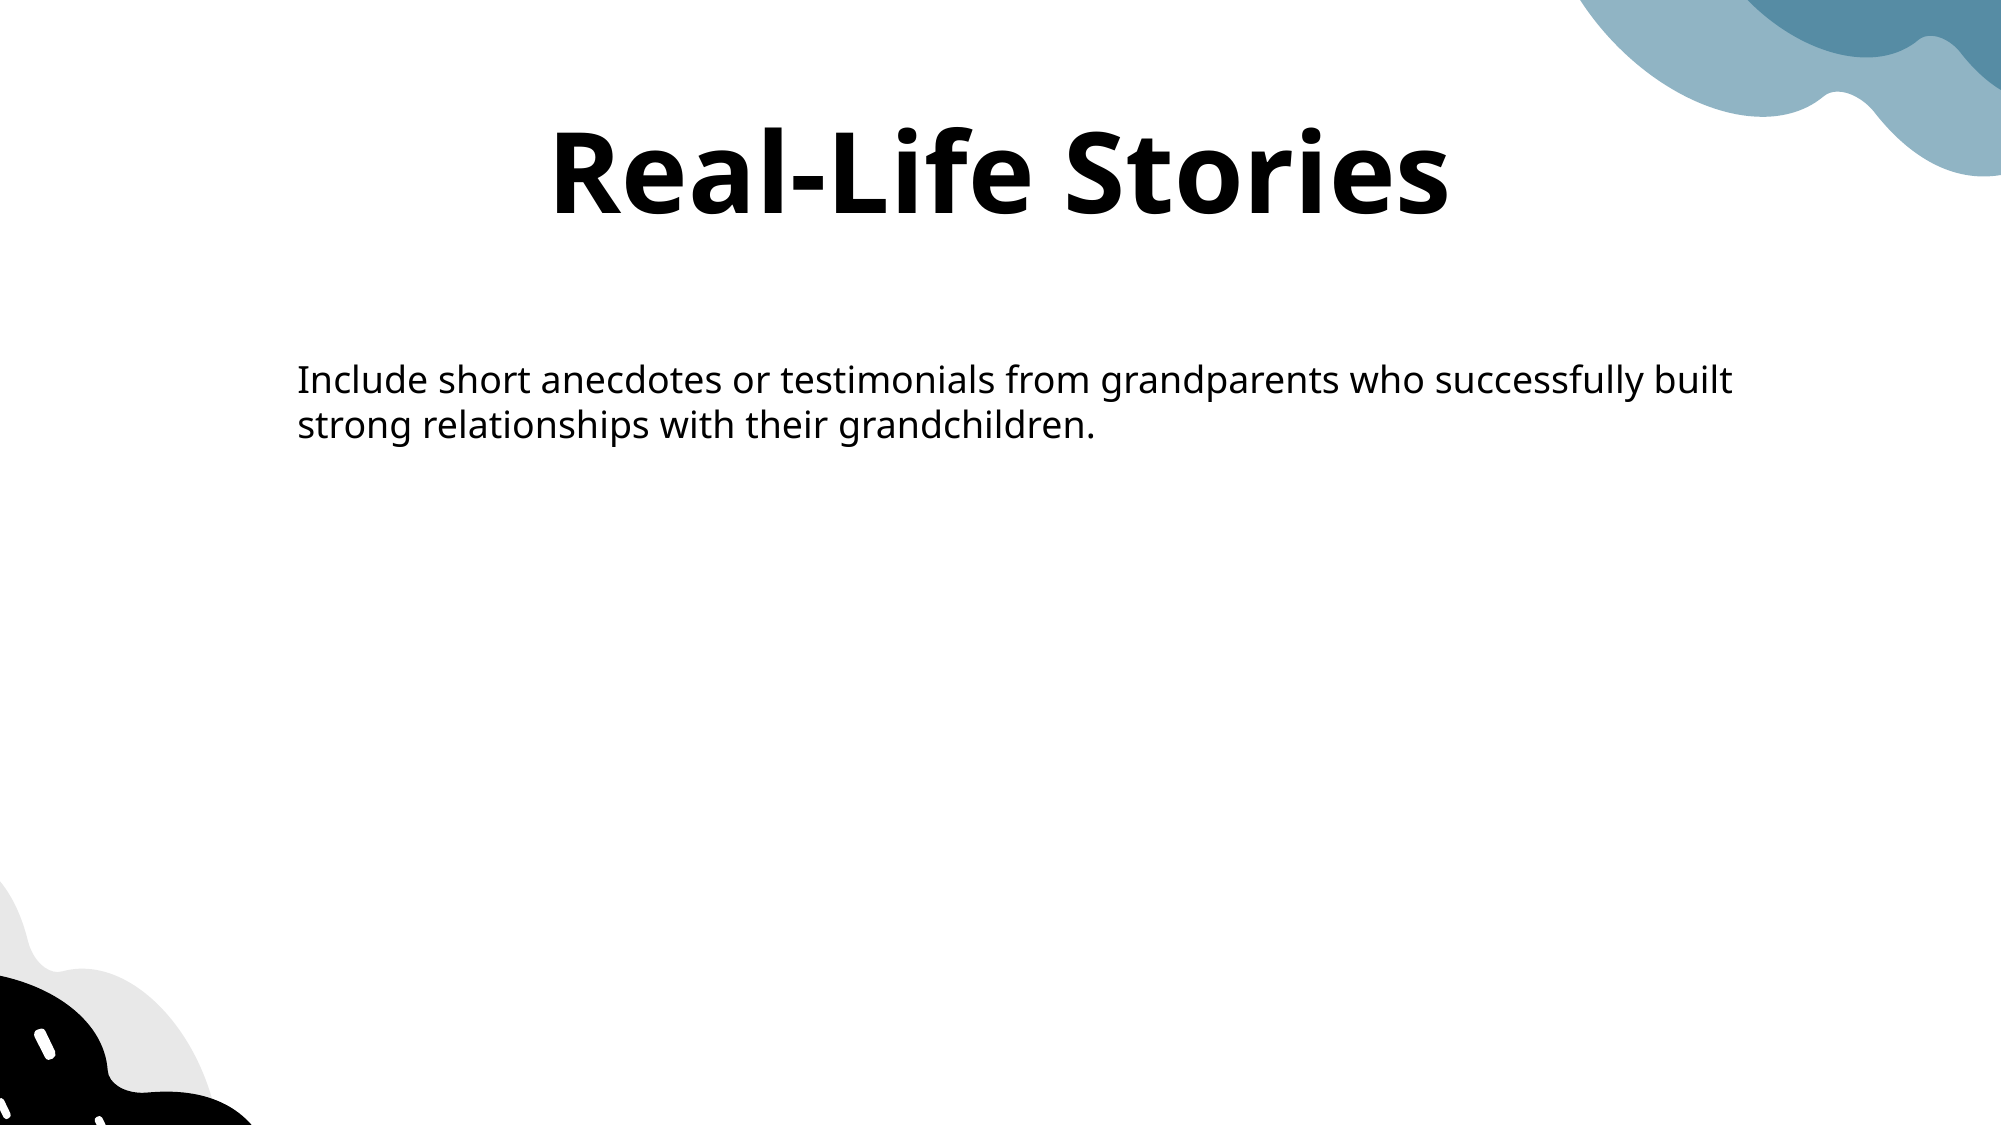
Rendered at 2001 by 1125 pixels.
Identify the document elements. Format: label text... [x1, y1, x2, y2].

title Real-Life Stories [157, 114, 1843, 240]
text_box Include short anecdotes or testimonials from grandparents who successfully built strong relationships with their grandchildren. [282, 348, 1778, 454]
